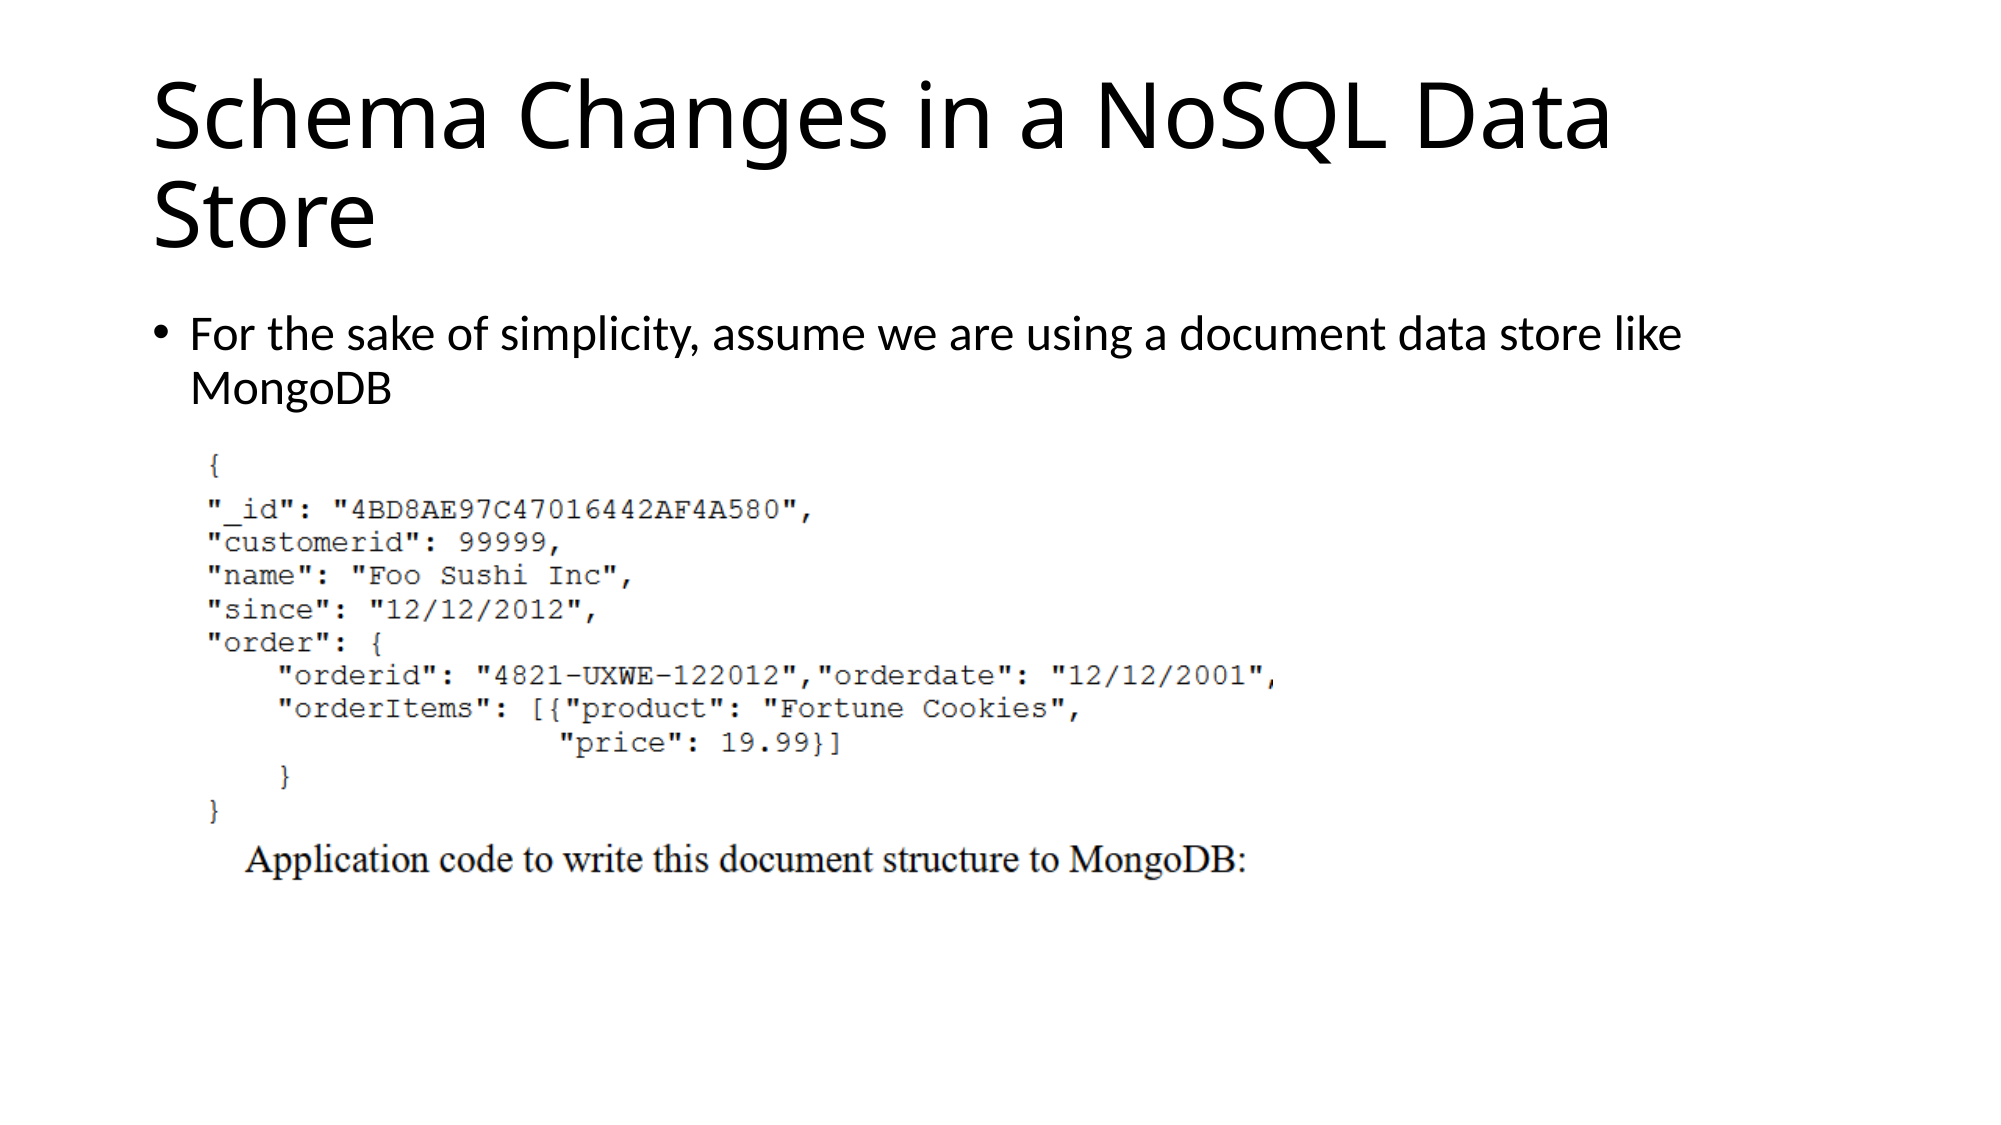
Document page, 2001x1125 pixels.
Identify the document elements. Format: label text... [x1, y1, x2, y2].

picture [194, 445, 1273, 888]
title Schema Changes in a NoSQL Data Store [137, 59, 1863, 278]
list For the sake of simplicity, assume we are using a document data store like MongoDB [137, 299, 1863, 1014]
